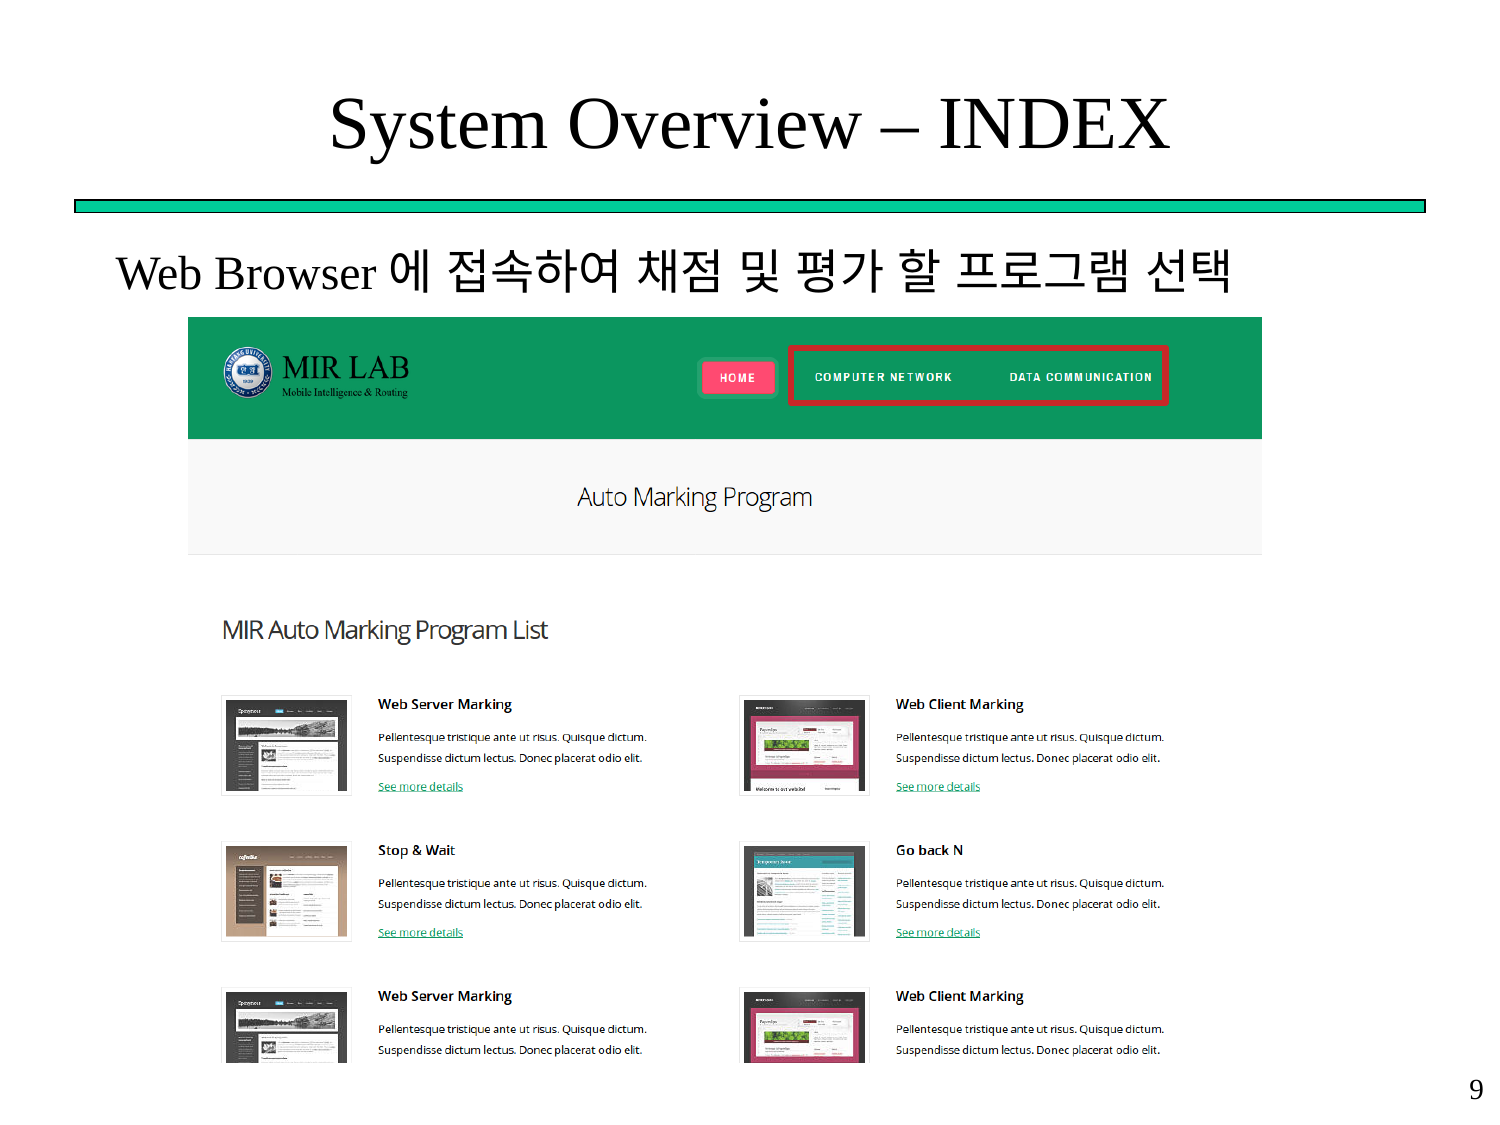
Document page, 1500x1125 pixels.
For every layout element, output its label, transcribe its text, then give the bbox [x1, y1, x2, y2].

slide_number 9 [1186, 1062, 1500, 1125]
text_box Web Browser에 접속하여 채점 및 평가 할 프로그램 선택 [100, 233, 1251, 307]
title System Overview – INDEX [75, 50, 1425, 188]
picture [187, 317, 1262, 1063]
